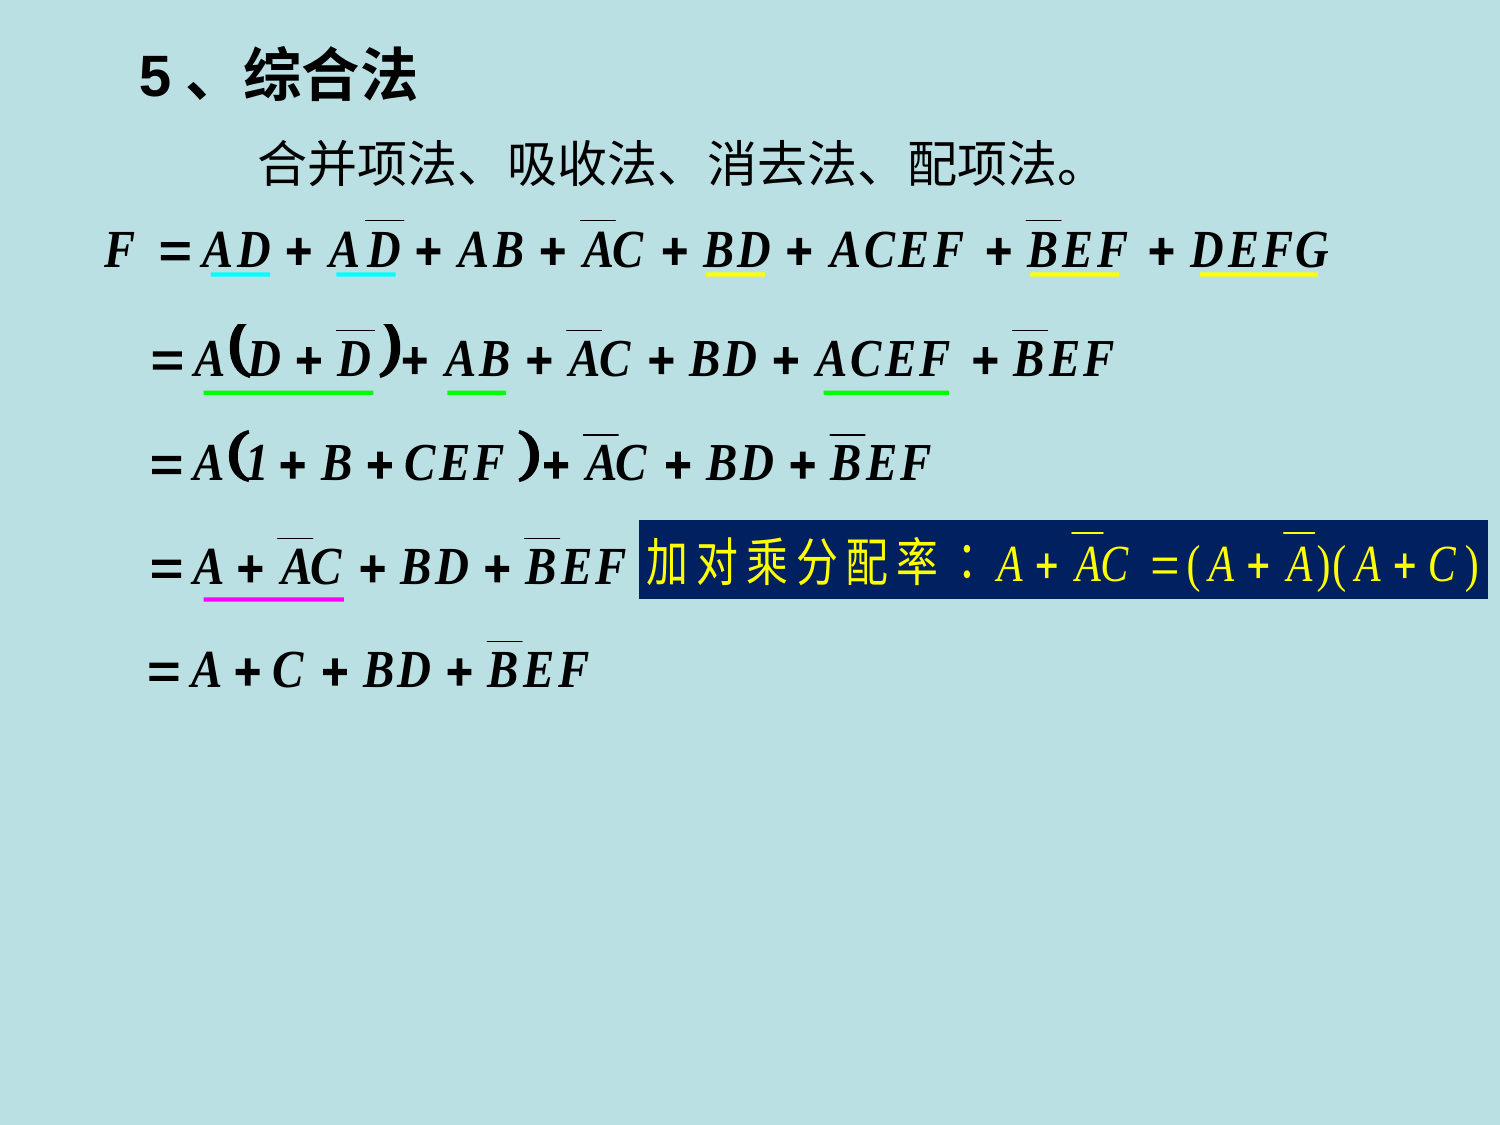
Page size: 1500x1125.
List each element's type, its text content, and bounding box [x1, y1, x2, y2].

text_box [145, 324, 1127, 390]
text_box 合并项法、吸收法、消去法、配项法。 [242, 125, 1270, 201]
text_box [100, 215, 1340, 272]
text_box 5、综合法 [123, 31, 455, 117]
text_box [144, 429, 945, 495]
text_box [639, 520, 1489, 600]
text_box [141, 636, 603, 693]
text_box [144, 533, 639, 590]
